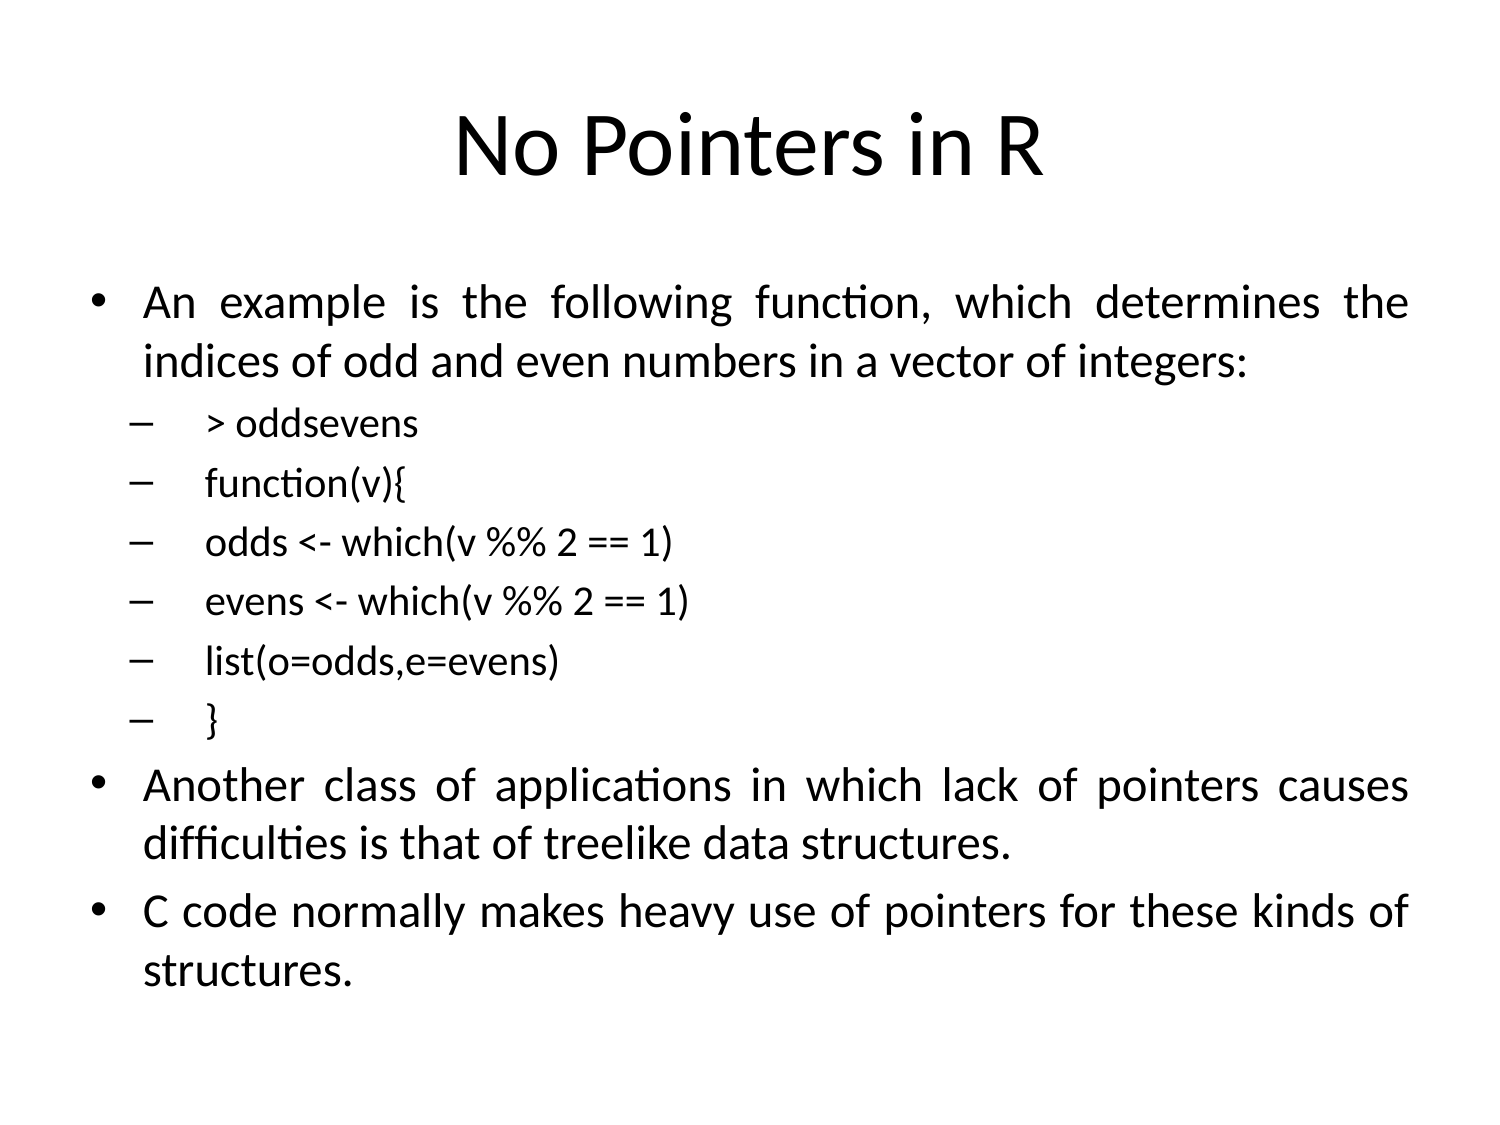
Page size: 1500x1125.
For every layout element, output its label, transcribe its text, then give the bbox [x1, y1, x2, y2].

title No Pointers in R [75, 45, 1425, 233]
list An example is the following function, which determines the indices of odd and even numbers in a vector of integers: > oddsevens function(v){ odds <- which(v %% 2 == 1) evens <- which(v %% 2 == 1) list(o=odds,e=evens) } Another class of applications in which lack of pointers causes difﬁculties is that of treelike data structures. C code normally makes heavy use of pointers for these kinds of structures. [75, 262, 1425, 1005]
